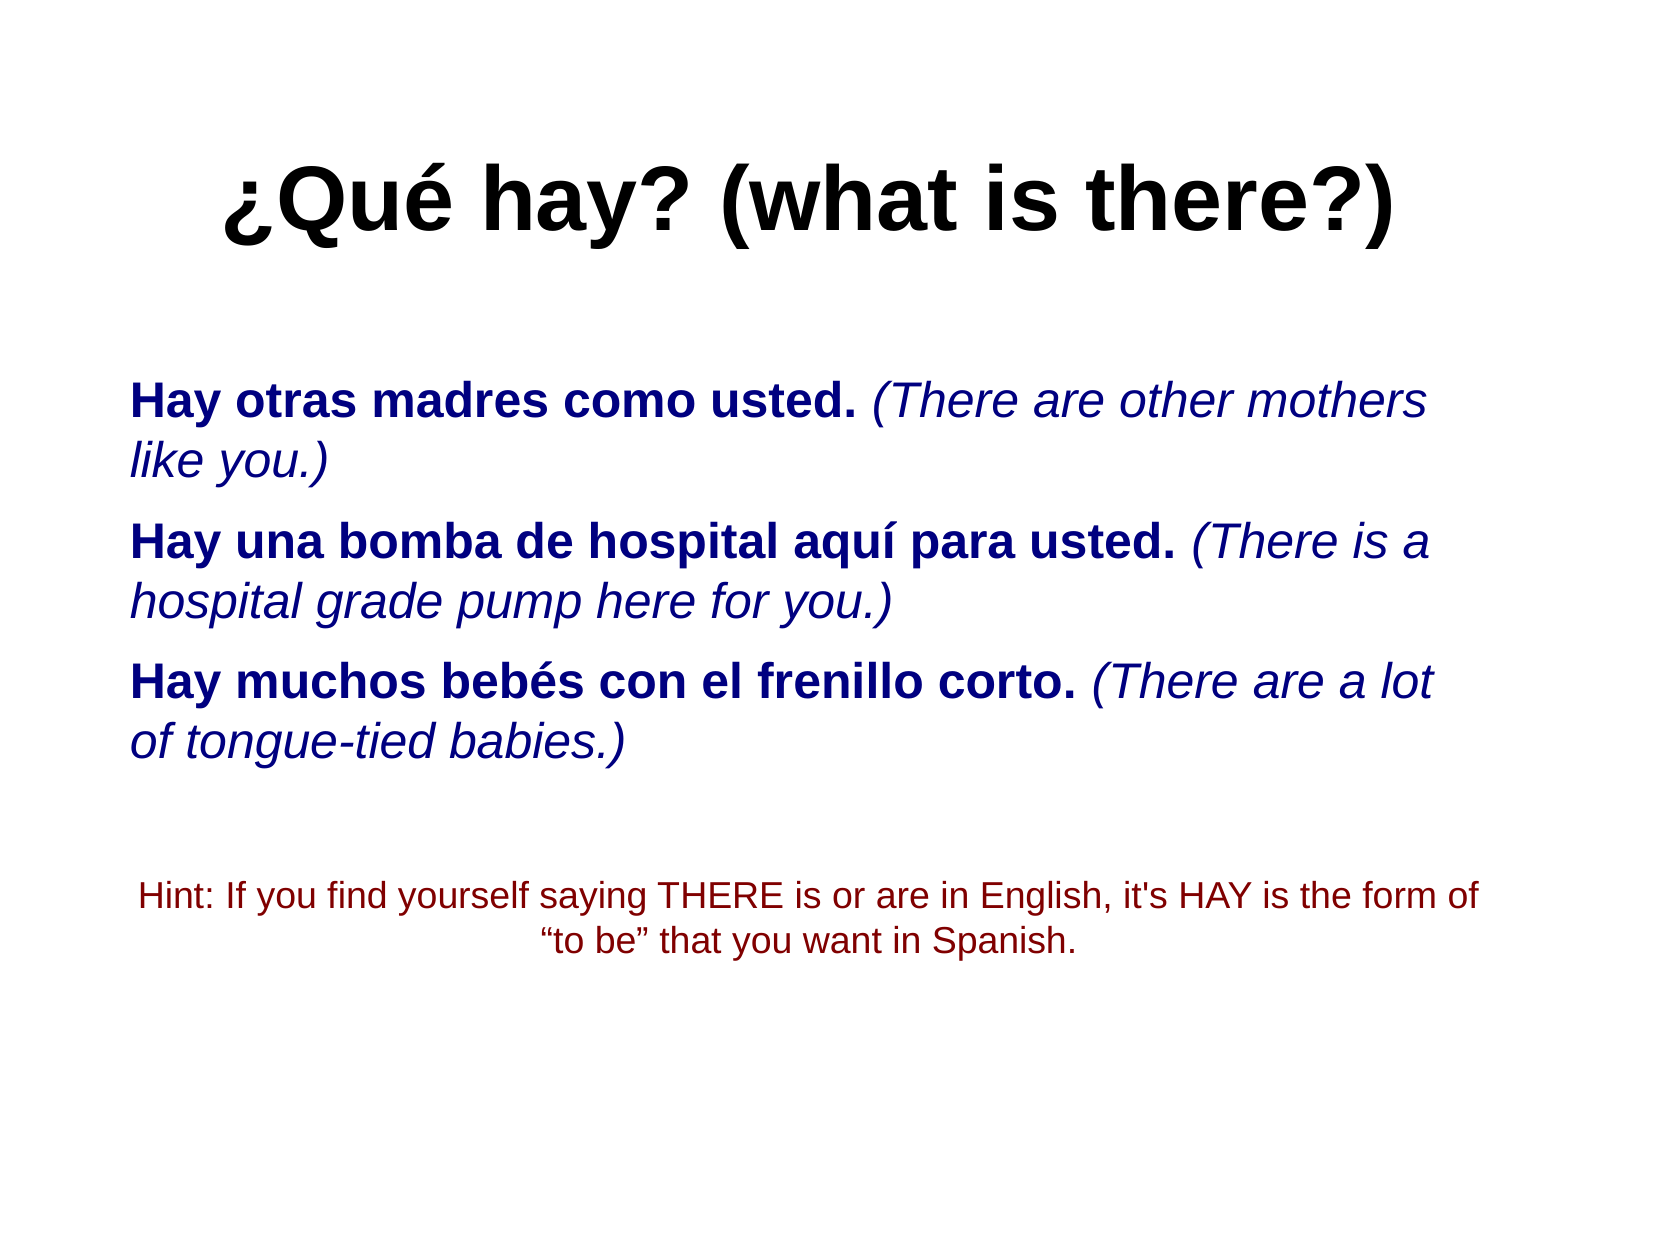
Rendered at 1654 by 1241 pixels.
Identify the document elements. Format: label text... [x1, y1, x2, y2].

text_box Hay otras madres como usted. (There are other mothers like you.) Hay una bomba de hospital aquí para usted. (There is a hospital grade pump here for you.) Hay muchos bebés con el frenillo corto. (There are a lot of tongue-tied babies.) Hint: If you find yourself saying THERE is or are in English, it's HAY is the form of “to be” that you want in Spanish. [129, 367, 1489, 1053]
text_box ¿Qué hay? (what is there?) [82, 98, 1536, 291]
